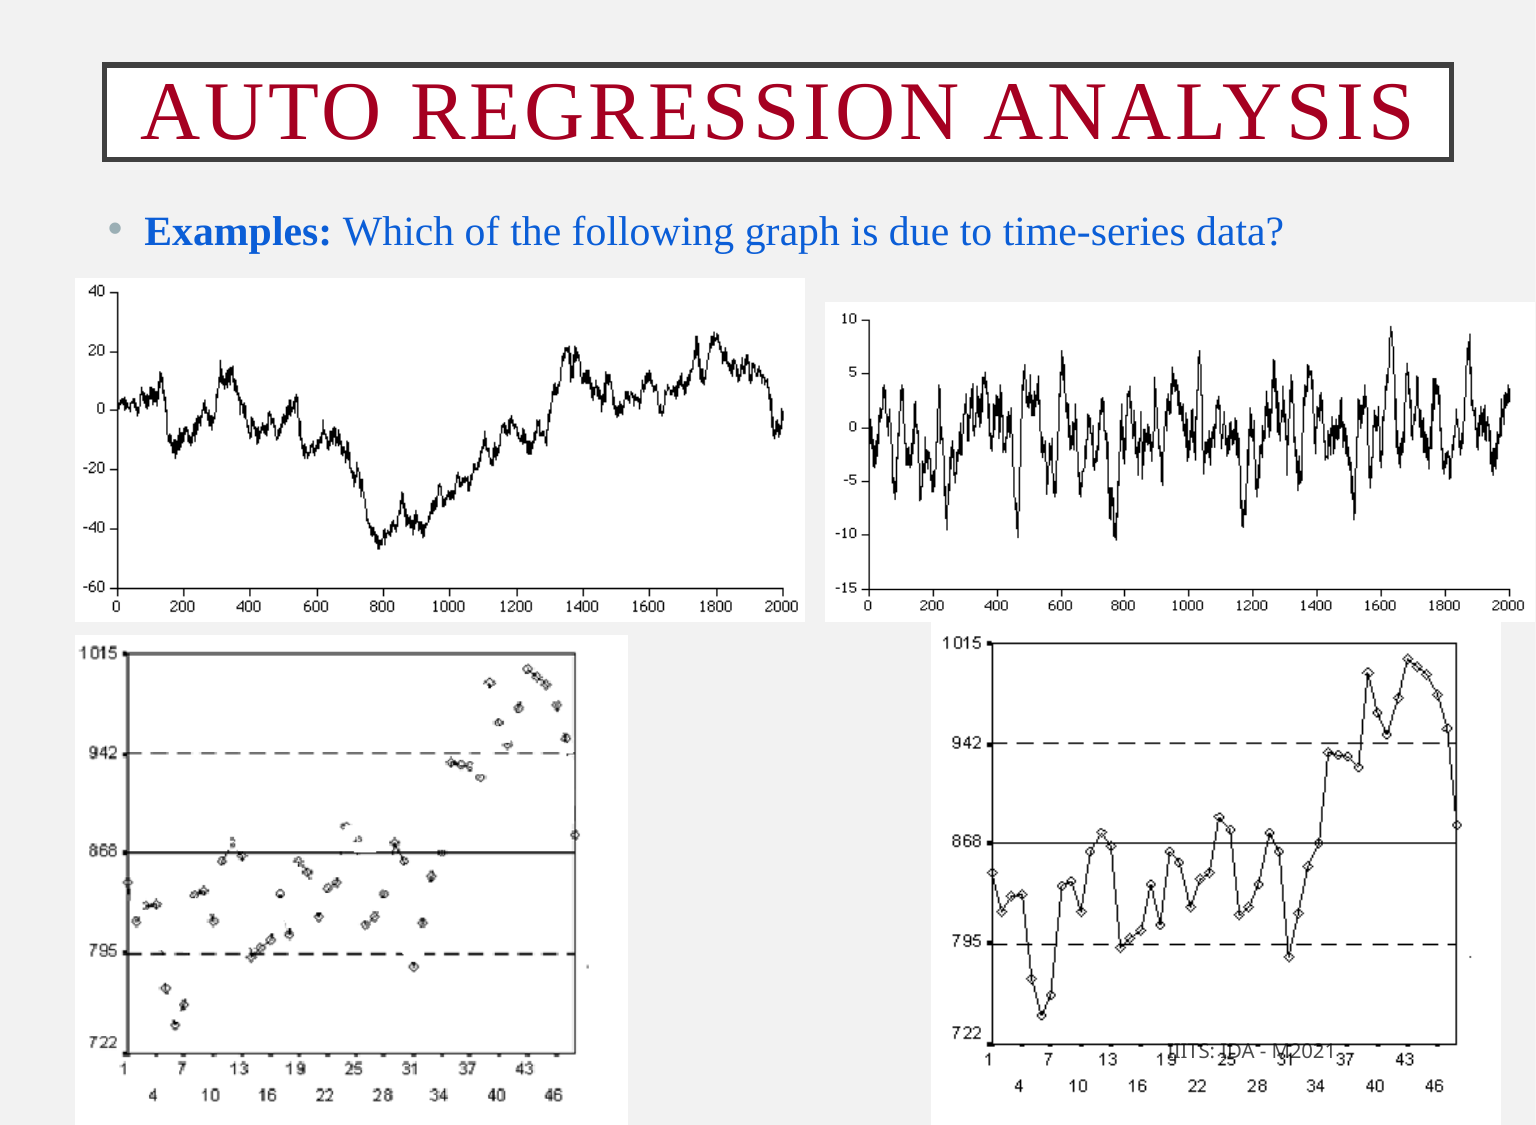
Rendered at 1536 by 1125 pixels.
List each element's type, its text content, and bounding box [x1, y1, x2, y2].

picture [824, 302, 1535, 1125]
picture [75, 278, 805, 622]
list Examples: Which of the following graph is due to time-series data? [92, 195, 1475, 970]
picture [75, 635, 628, 1125]
title Auto Regression Analysis [102, 62, 1454, 162]
